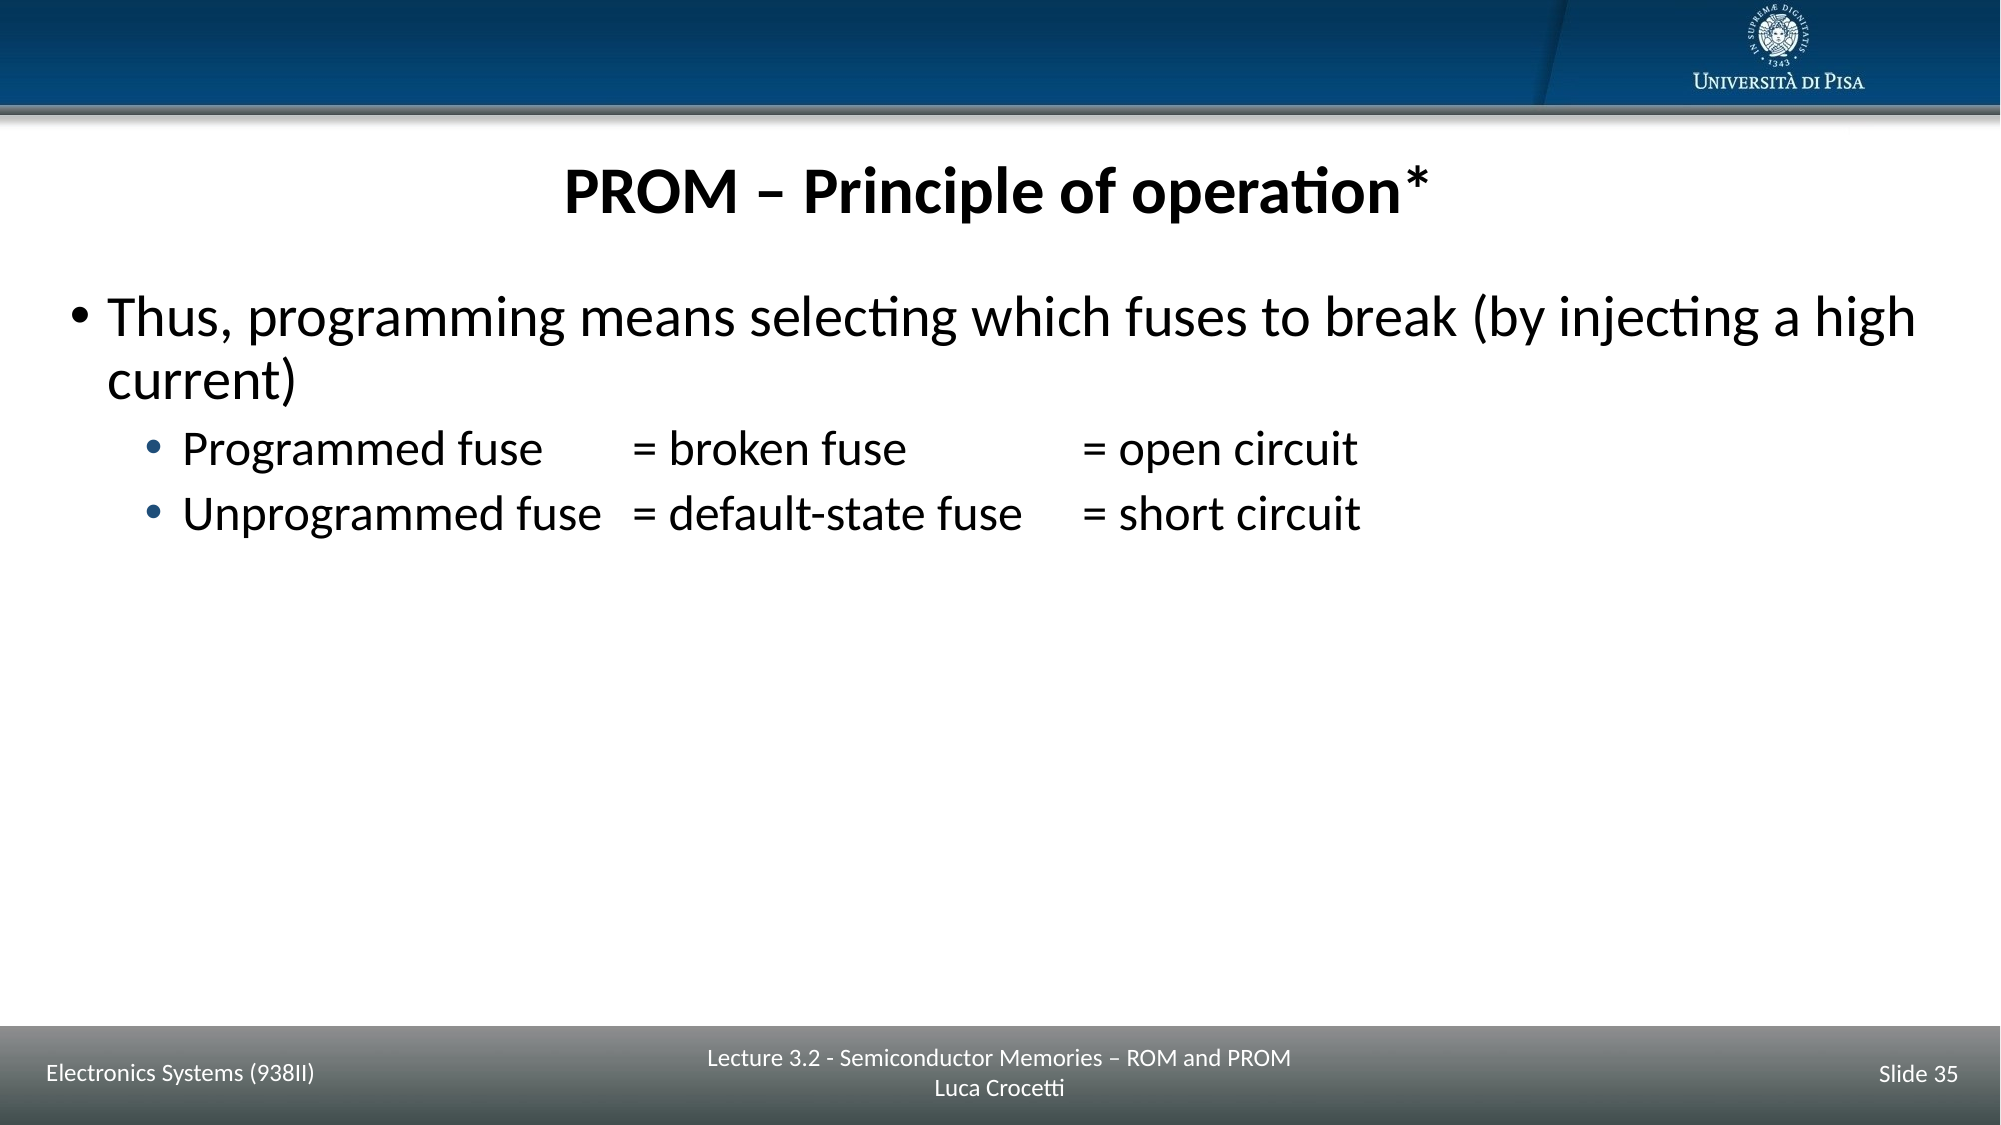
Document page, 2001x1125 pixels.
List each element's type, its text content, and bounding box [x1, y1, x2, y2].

title PROM – Principle of operation* [55, 138, 1945, 244]
picture [0, 0, 2001, 1125]
text_box Thus, programming means selecting which fuses to break (by injecting a high current) Programmed fuse = broken fuse = open circuit Unprogrammed fuse = default-state fuse = short circuit [54, 278, 1945, 993]
